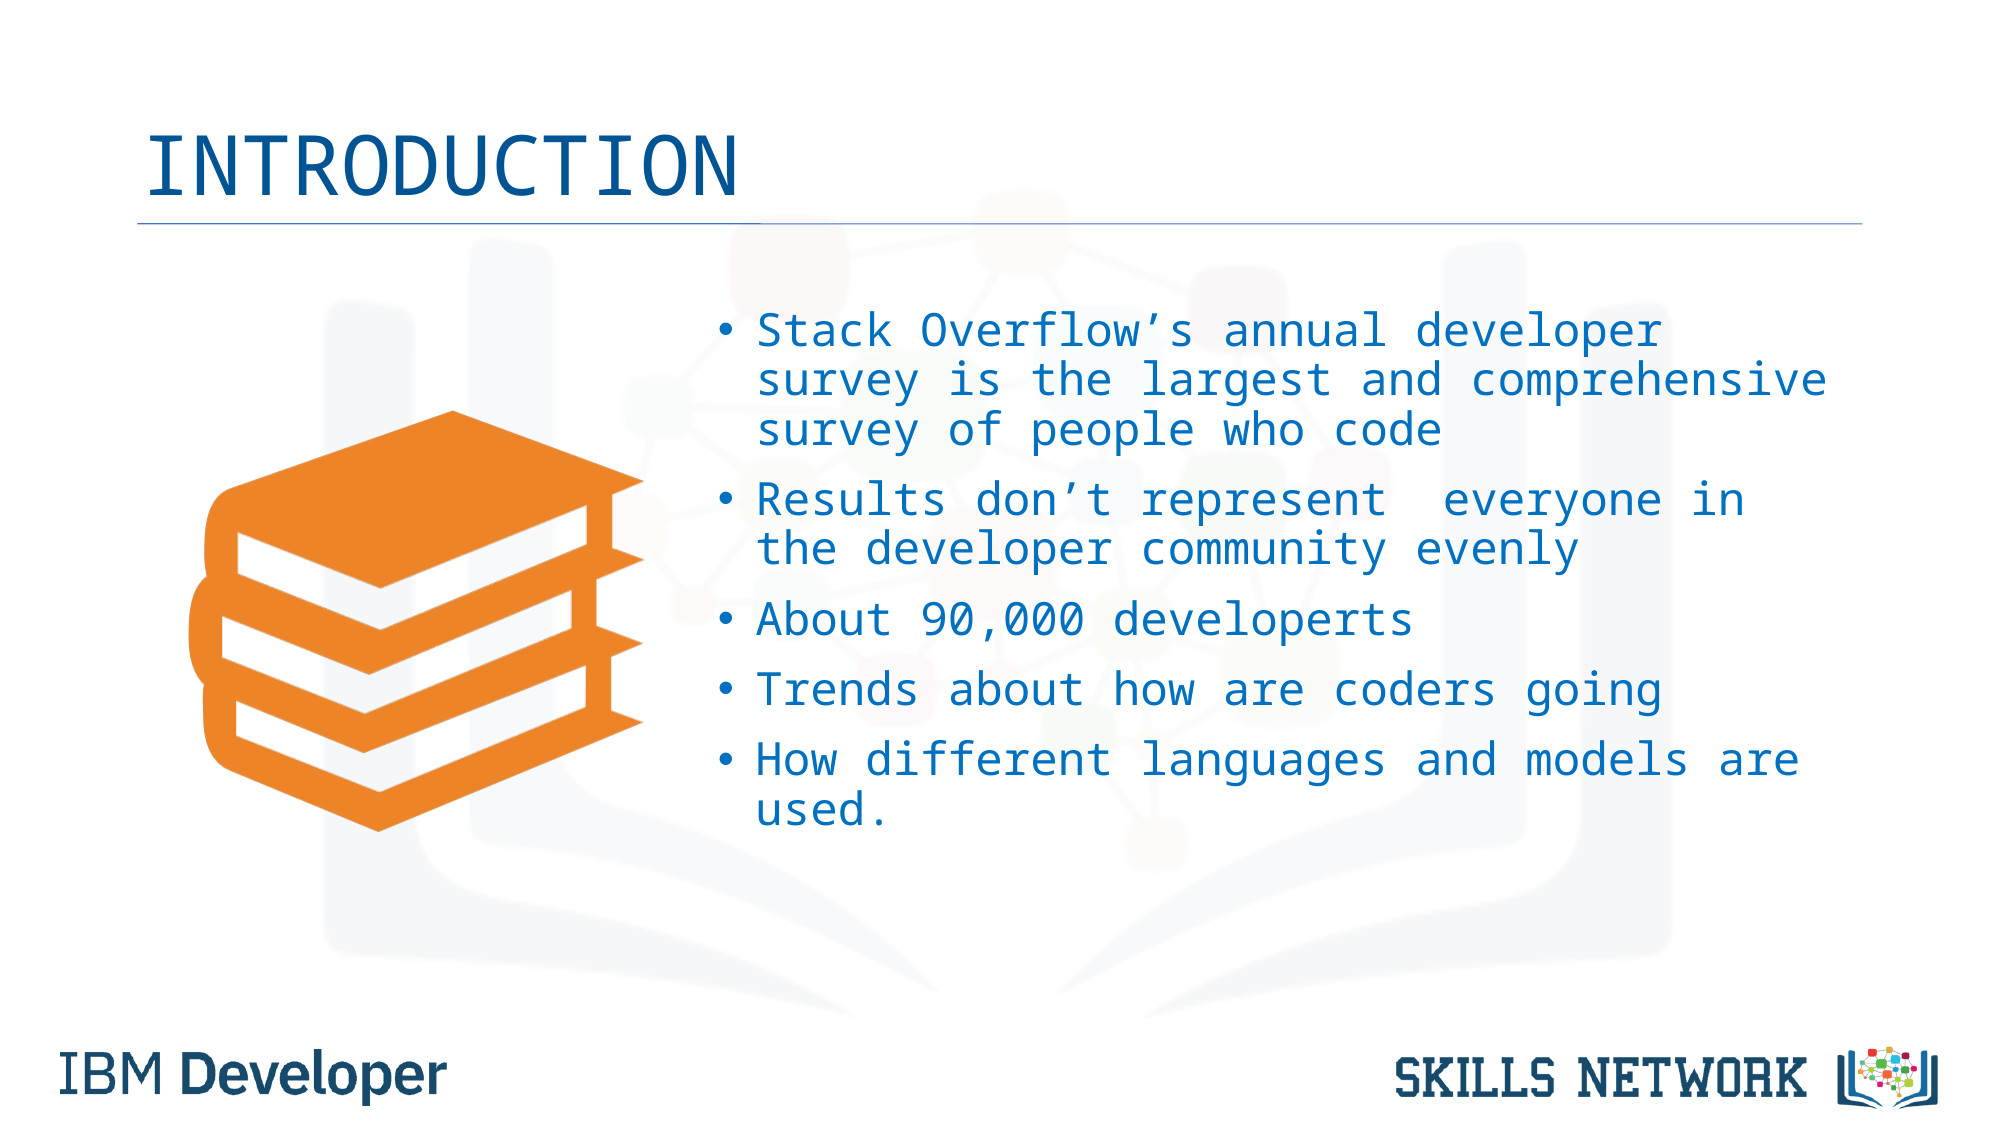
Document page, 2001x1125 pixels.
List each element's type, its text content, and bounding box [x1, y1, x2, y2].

picture [55, 1045, 459, 1108]
picture [1390, 1045, 1945, 1111]
title INTRODUCTION [126, 59, 1381, 278]
picture [163, 370, 665, 872]
text_box Stack Overflow’s annual developer survey is the largest and comprehensive survey of people who code Results don’t represent everyone in the developer community evenly About 90,000 developerts Trends about how are coders going How different languages and models are used. [702, 299, 1863, 1014]
